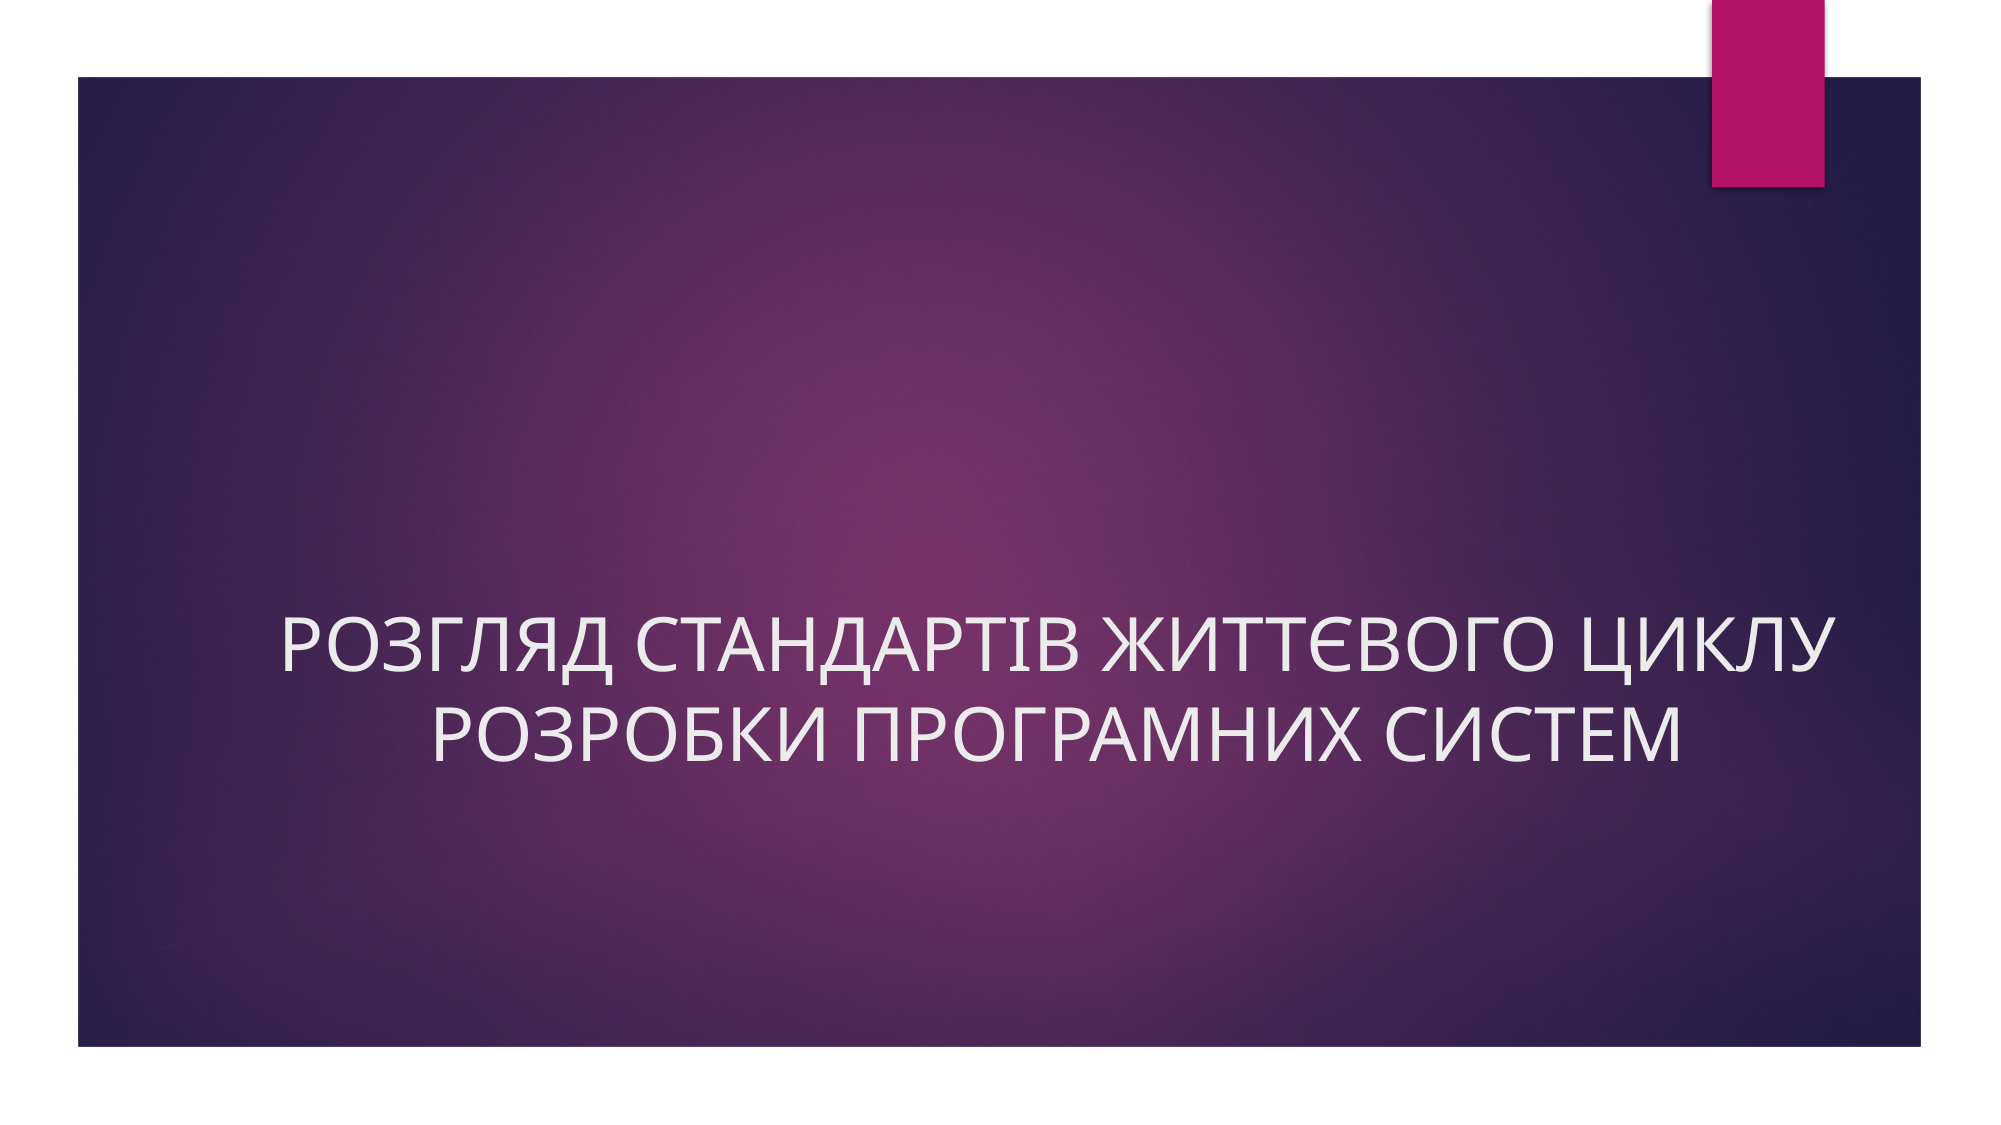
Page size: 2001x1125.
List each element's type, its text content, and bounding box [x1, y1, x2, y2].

title РОЗГЛЯД СТАНДАРТІВ ЖИТТЄВОГО ЦИКЛУ РОЗРОБКИ ПРОГРАМНИХ СИСТЕМ [189, 344, 1927, 784]
